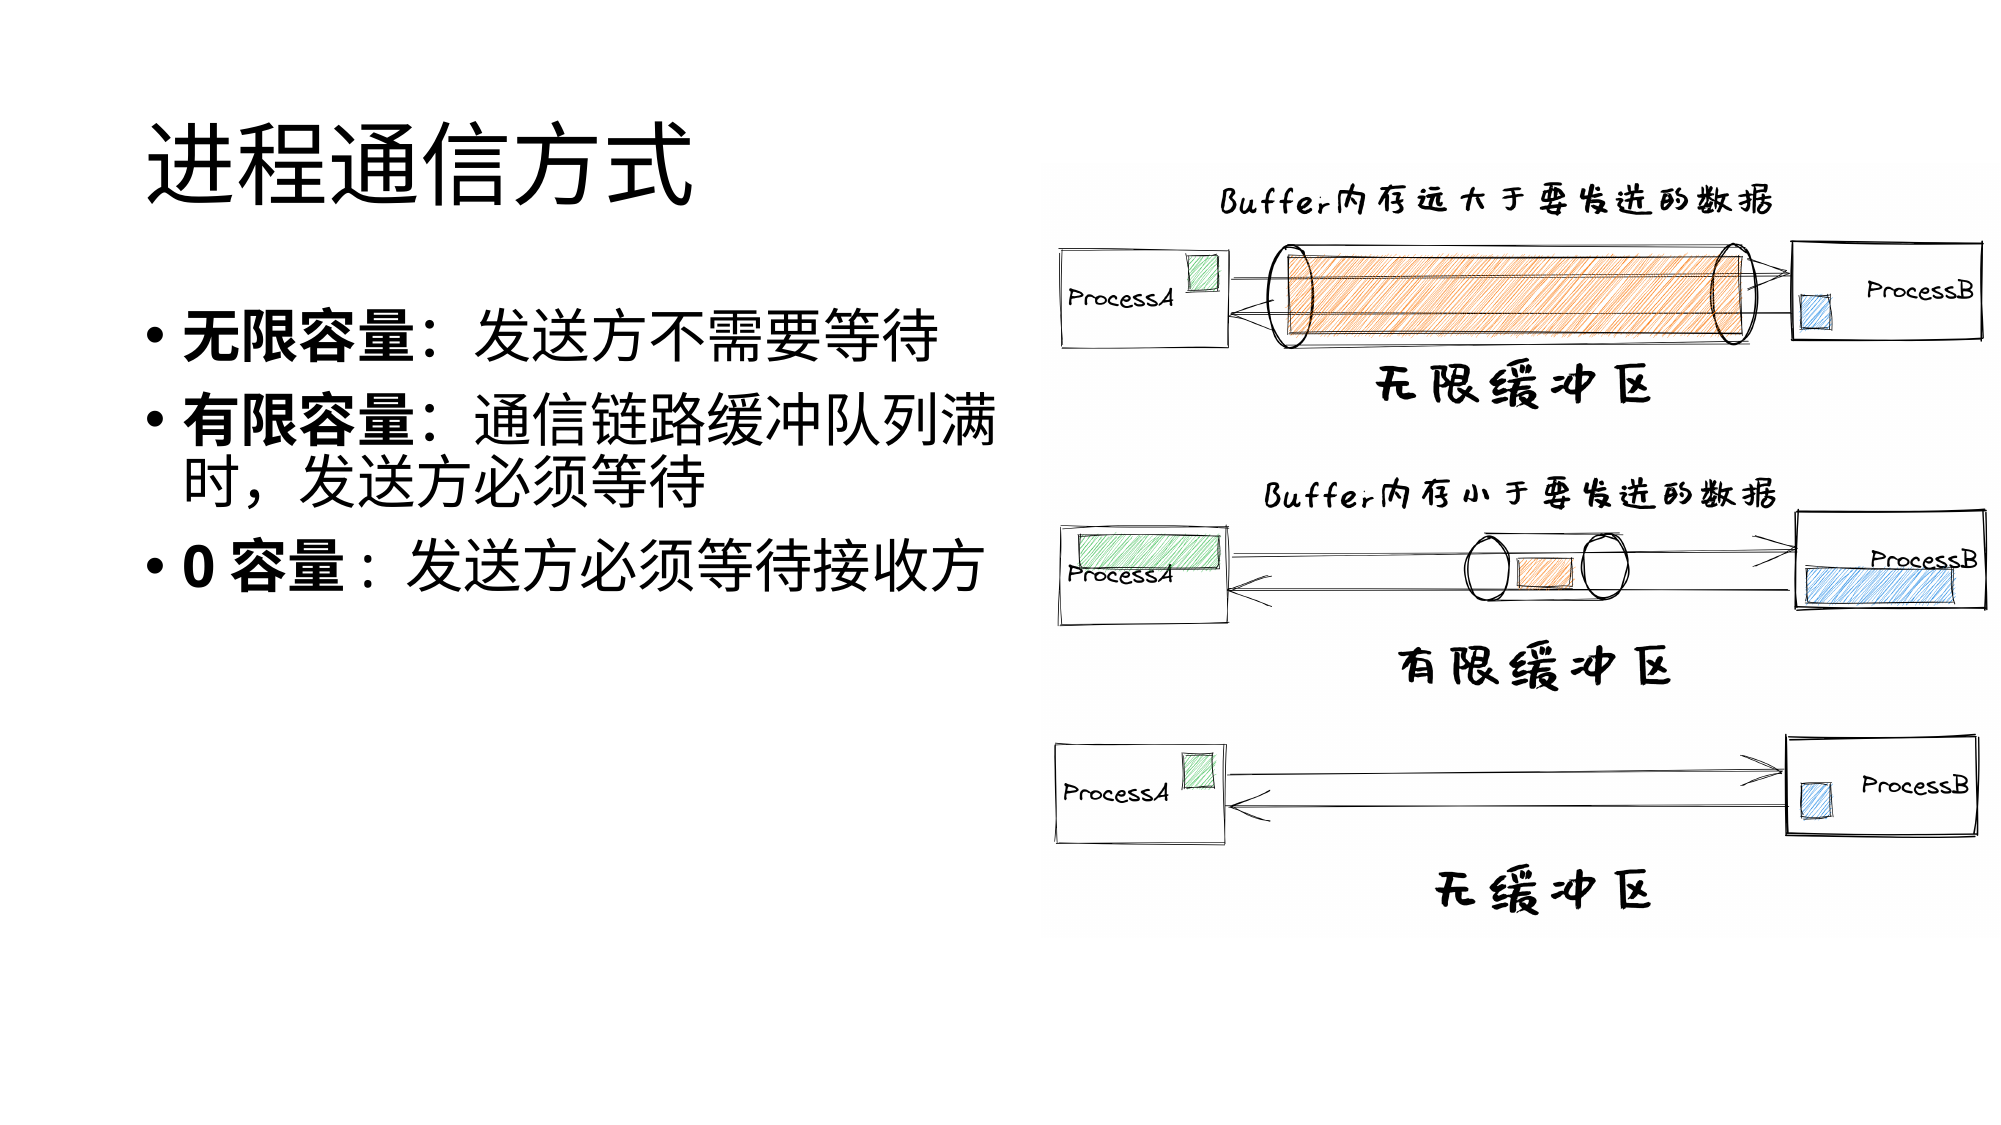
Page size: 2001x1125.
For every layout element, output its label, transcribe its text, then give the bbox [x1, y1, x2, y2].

list 无限容量：发送方不需要等待 有限容量：通信链路缓冲队列满时，发送方必须等待 0容量: 发送方必须等待接收方 [136, 298, 1038, 1014]
picture [1041, 163, 2000, 939]
title 进程通信方式 [136, 59, 1863, 278]
